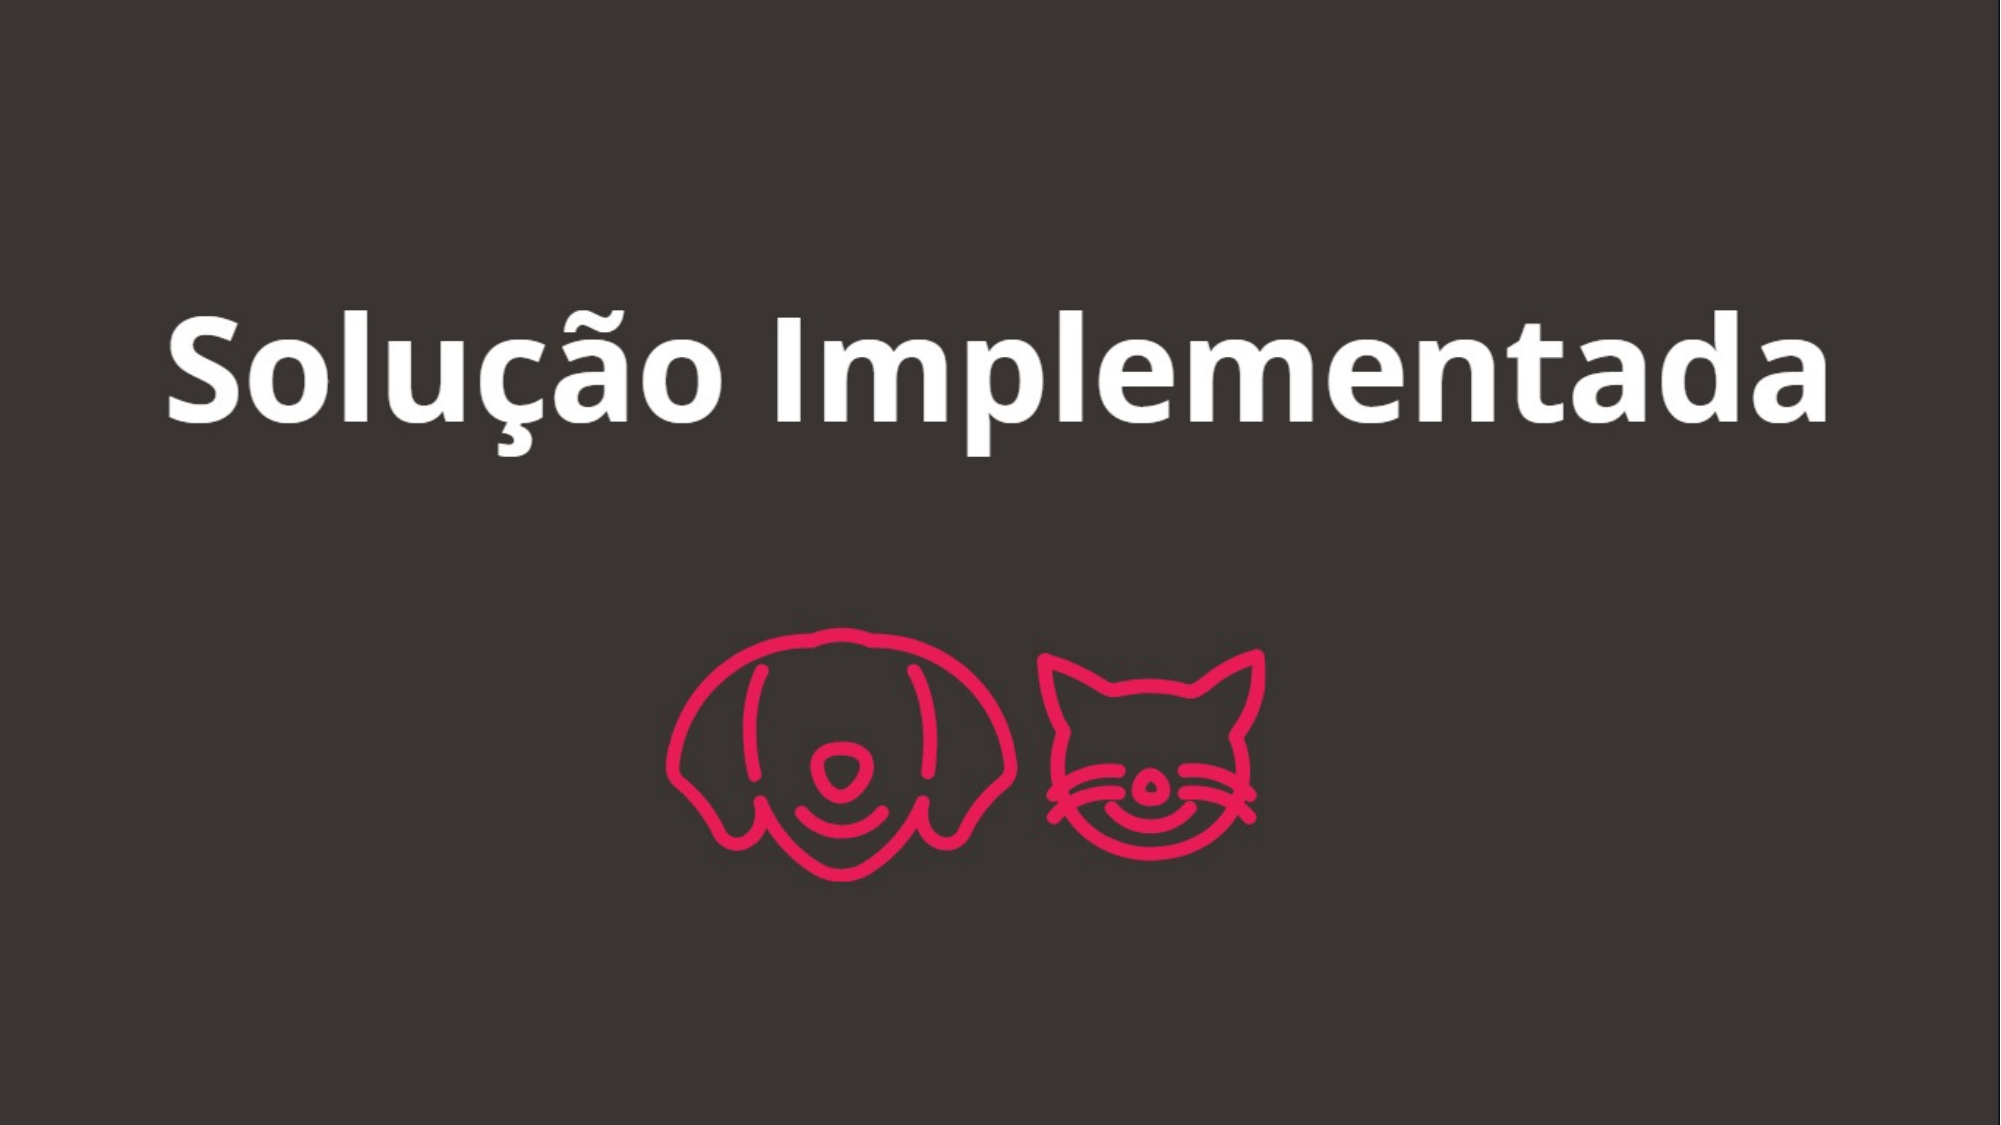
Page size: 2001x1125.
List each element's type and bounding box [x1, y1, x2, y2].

list [0, 0, 2000, 1125]
